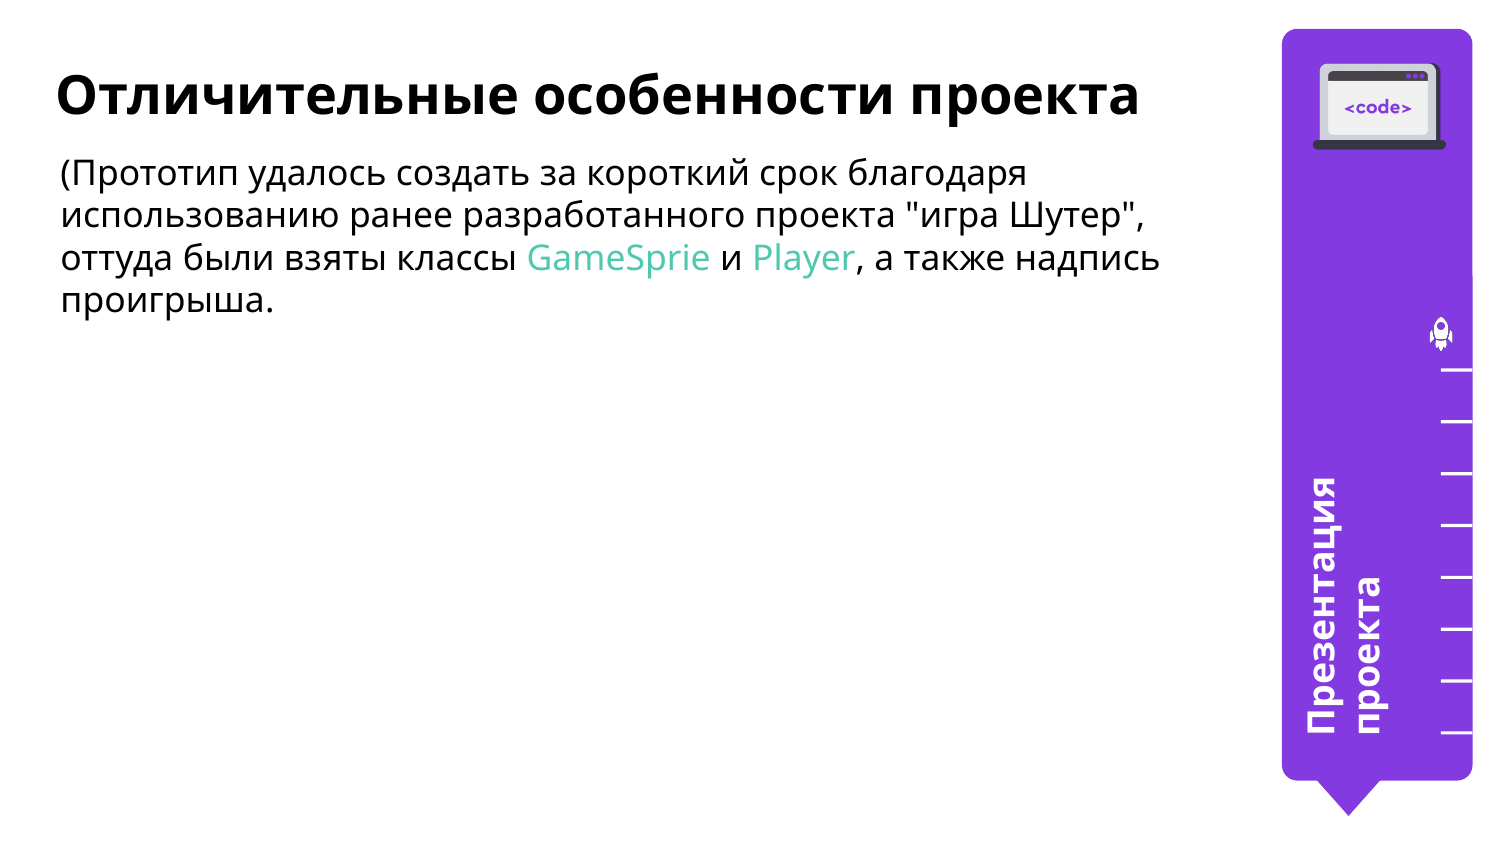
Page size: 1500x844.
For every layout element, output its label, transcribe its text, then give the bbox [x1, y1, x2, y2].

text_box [1281, 201, 1473, 817]
text_box (Прототип удалось создать за короткий срок благодаря использованию ранее разработанного проекта "игра Шутер", оттуда были взяты классы GameSprie и Player, а также надпись проигрыша. [45, 134, 1214, 378]
picture [1423, 310, 1459, 358]
text_box Отличительные особенности проекта [55, 50, 1257, 149]
picture [1281, 13, 1473, 195]
